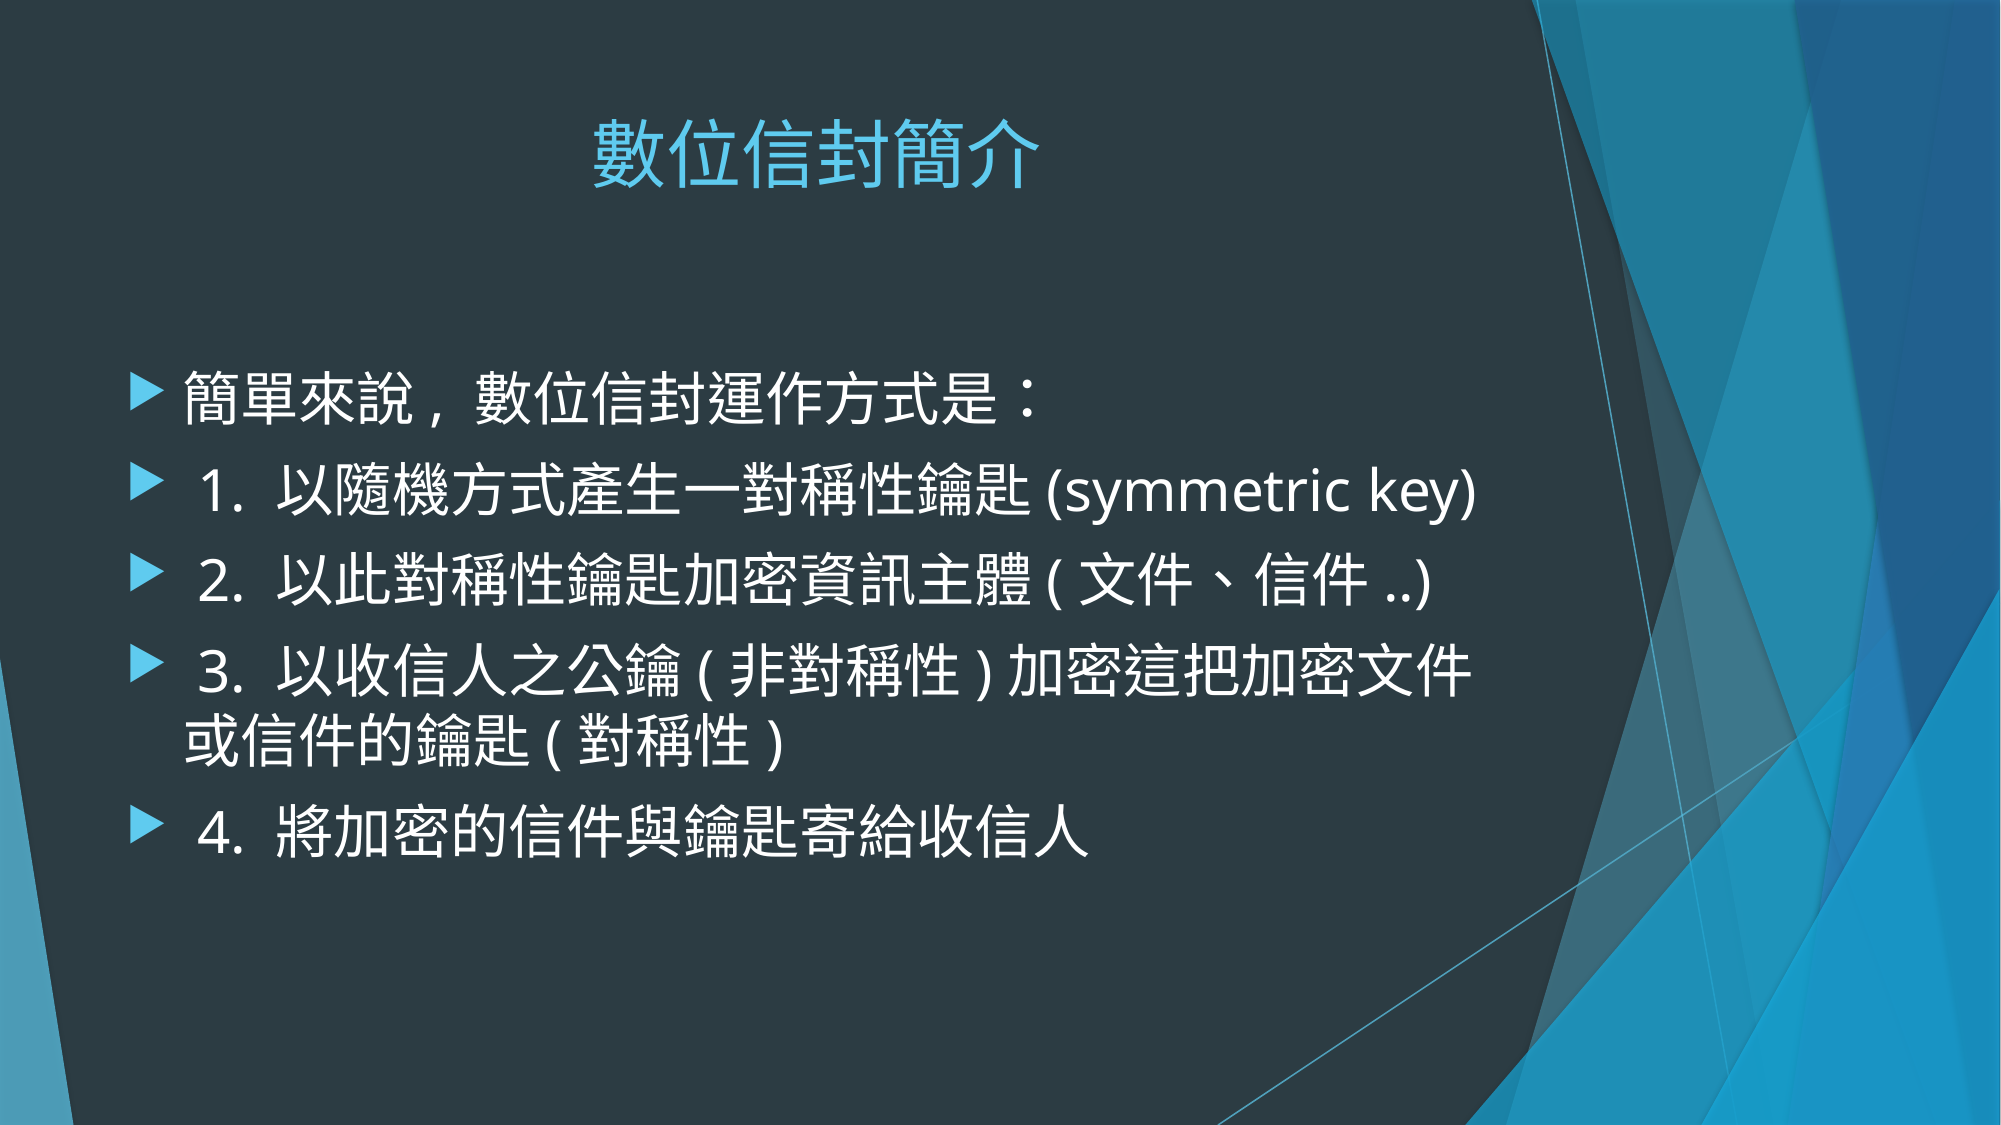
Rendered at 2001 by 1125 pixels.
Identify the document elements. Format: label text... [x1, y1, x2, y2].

title 數位信封簡介 [111, 99, 1522, 317]
list 簡單來說, 數位信封運作方式是： 1. 以隨機方式產生一對稱性鑰匙(symmetric key) 2. 以此對稱性鑰匙加密資訊主體(文件、信件..) 3. 以收信人之公鑰(非對稱性)加密這把加密文件或信件的鑰匙(對稱性) 4. 將加密的信件與鑰匙寄給收信人 [111, 354, 1522, 992]
